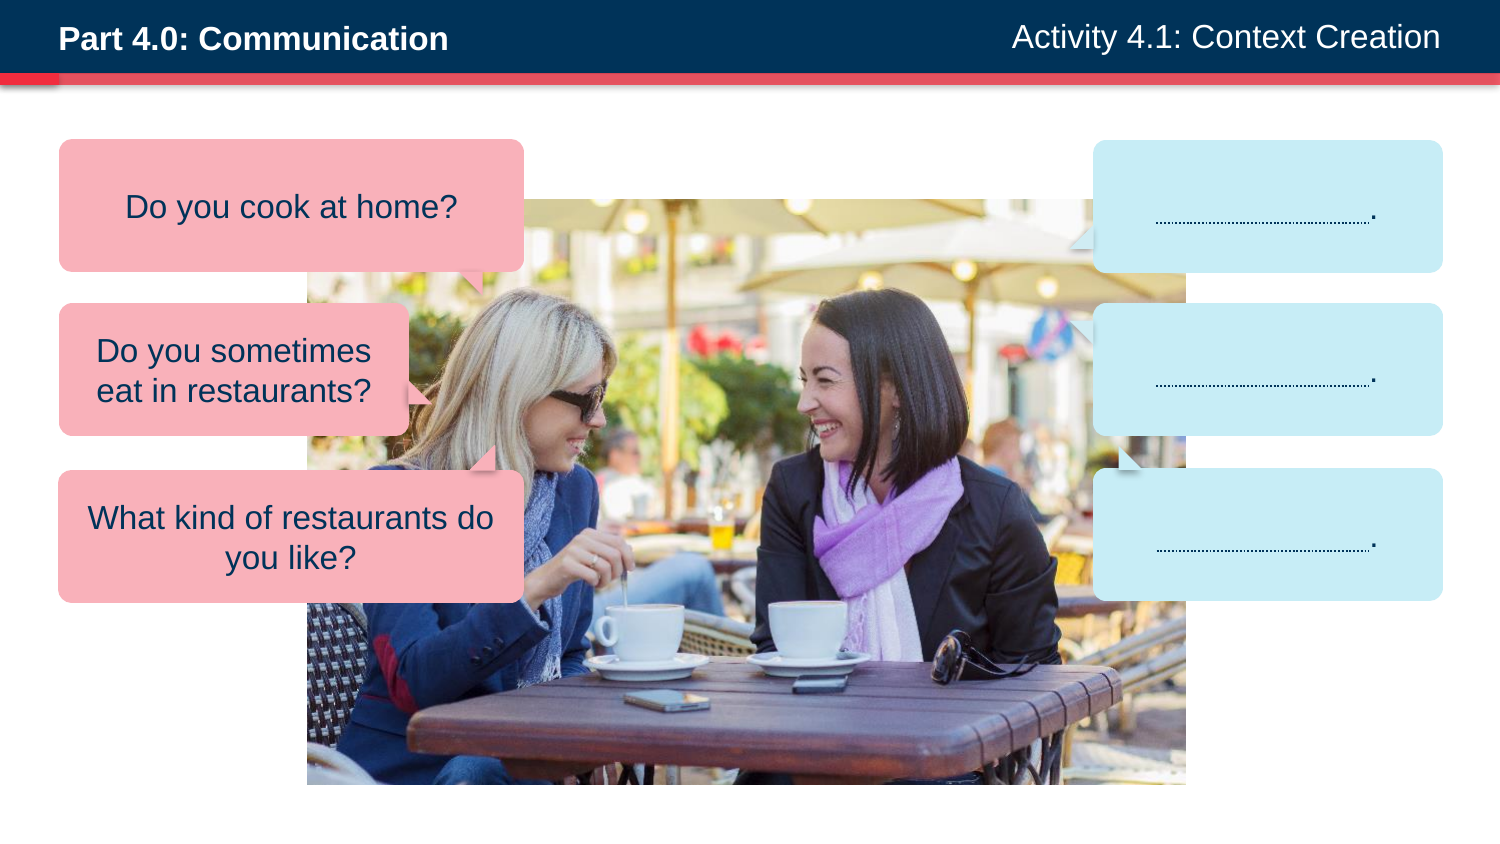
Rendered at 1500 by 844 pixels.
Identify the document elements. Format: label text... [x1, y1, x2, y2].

text_box [60, 72, 1500, 86]
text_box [72, 316, 433, 423]
text_box Part 4.0: Communication [58, 17, 907, 58]
text_box [0, 72, 60, 86]
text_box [71, 445, 511, 590]
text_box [1105, 445, 1430, 588]
picture [307, 199, 1186, 786]
text_box [0, 0, 1500, 72]
text_box Activity 4.1: Context Creation [910, 15, 1442, 59]
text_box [1069, 316, 1430, 423]
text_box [1069, 153, 1430, 261]
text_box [71, 152, 512, 296]
